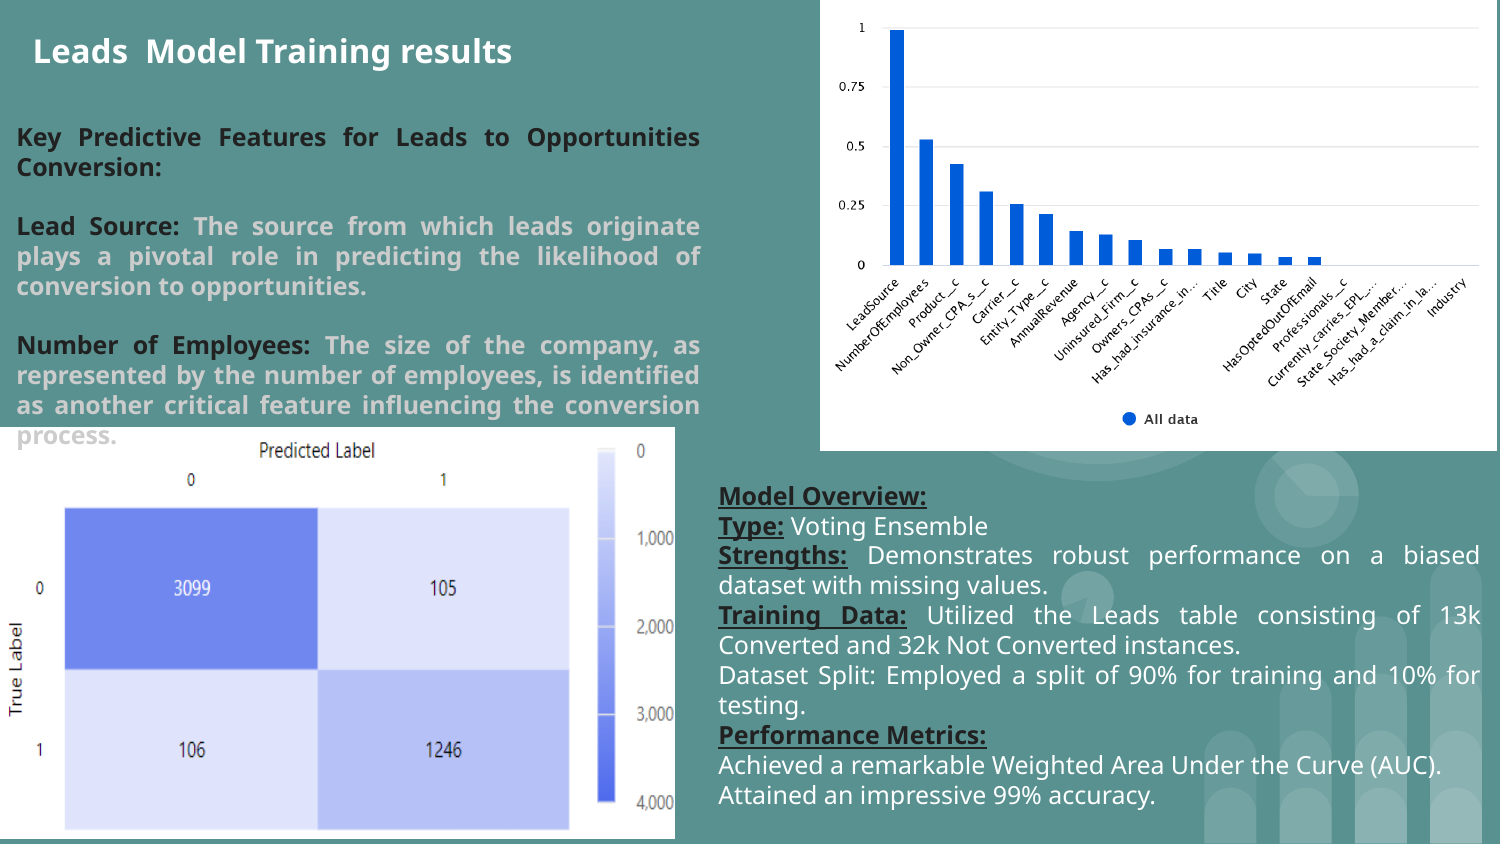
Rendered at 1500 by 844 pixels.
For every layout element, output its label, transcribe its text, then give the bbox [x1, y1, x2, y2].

subtitle Key Predictive Features for Leads to Opportunities Conversion: Lead Source: The source from which leads originate plays a pivotal role in predicting the likelihood of conversion to opportunities. Number of Employees: The size of the company, as represented by the number of employees, is identified as another critical feature influencing the conversion process. [1, 106, 716, 466]
picture [0, 426, 676, 840]
picture [820, 0, 1498, 451]
title Leads Model Training results [17, 15, 815, 86]
subtitle Model Overview: Type: Voting Ensemble Strengths: Demonstrates robust performance on a biased dataset with missing values. Training Data: Utilized the Leads table consisting of 13k Converted and 32k Not Converted instances. Dataset Split: Employed a split of 90% for training and 10% for testing. Performance Metrics: Achieved a remarkable Weighted Area Under the Curve (AUC). Attained an impressive 99% accuracy. [680, 465, 1497, 840]
